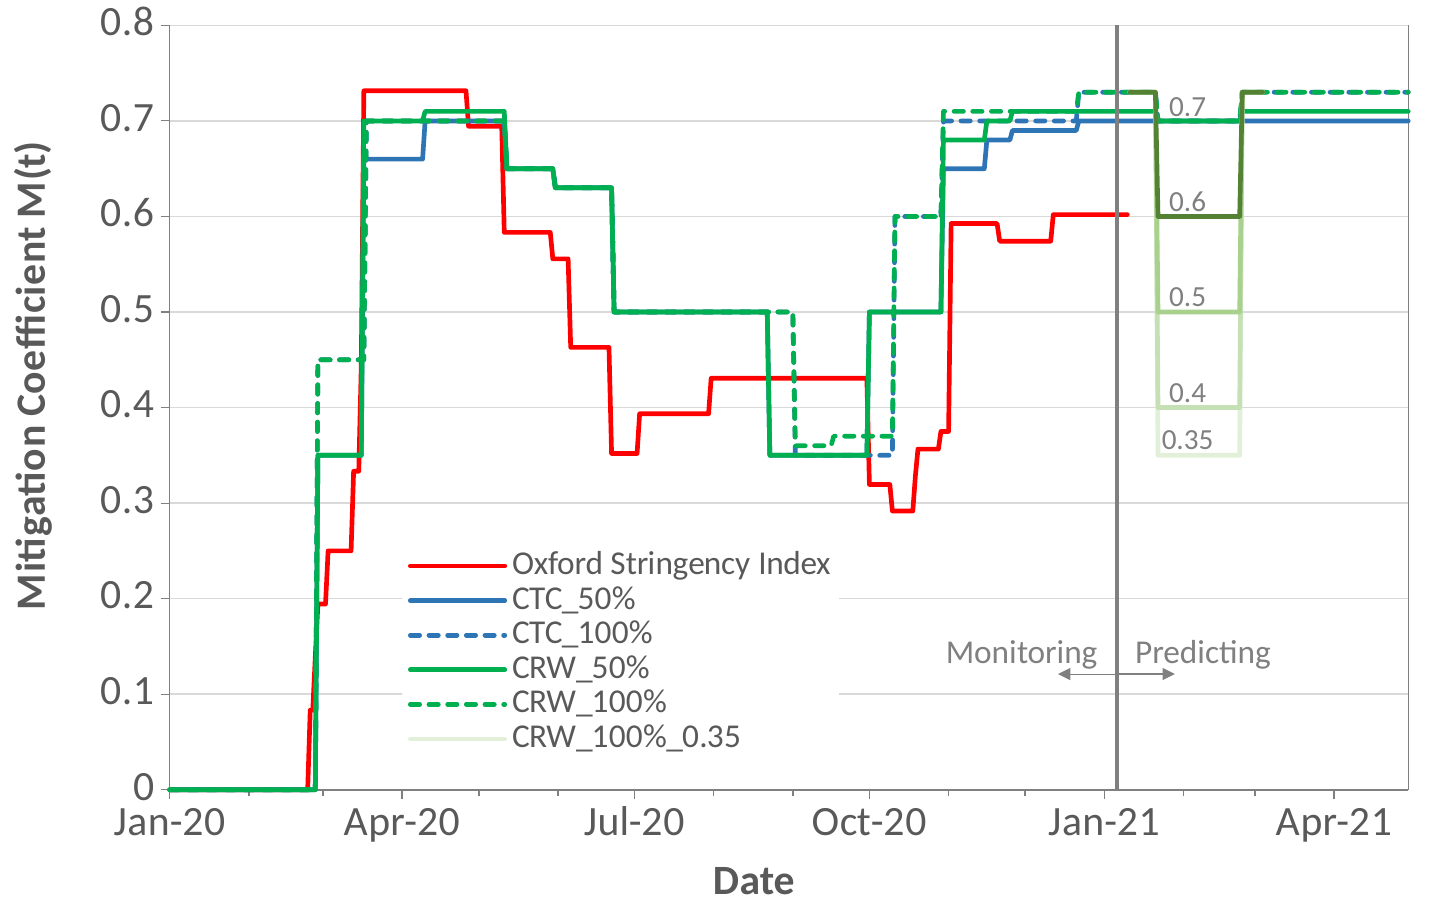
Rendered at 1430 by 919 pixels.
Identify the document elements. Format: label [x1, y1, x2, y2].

chart [0, 0, 1430, 919]
